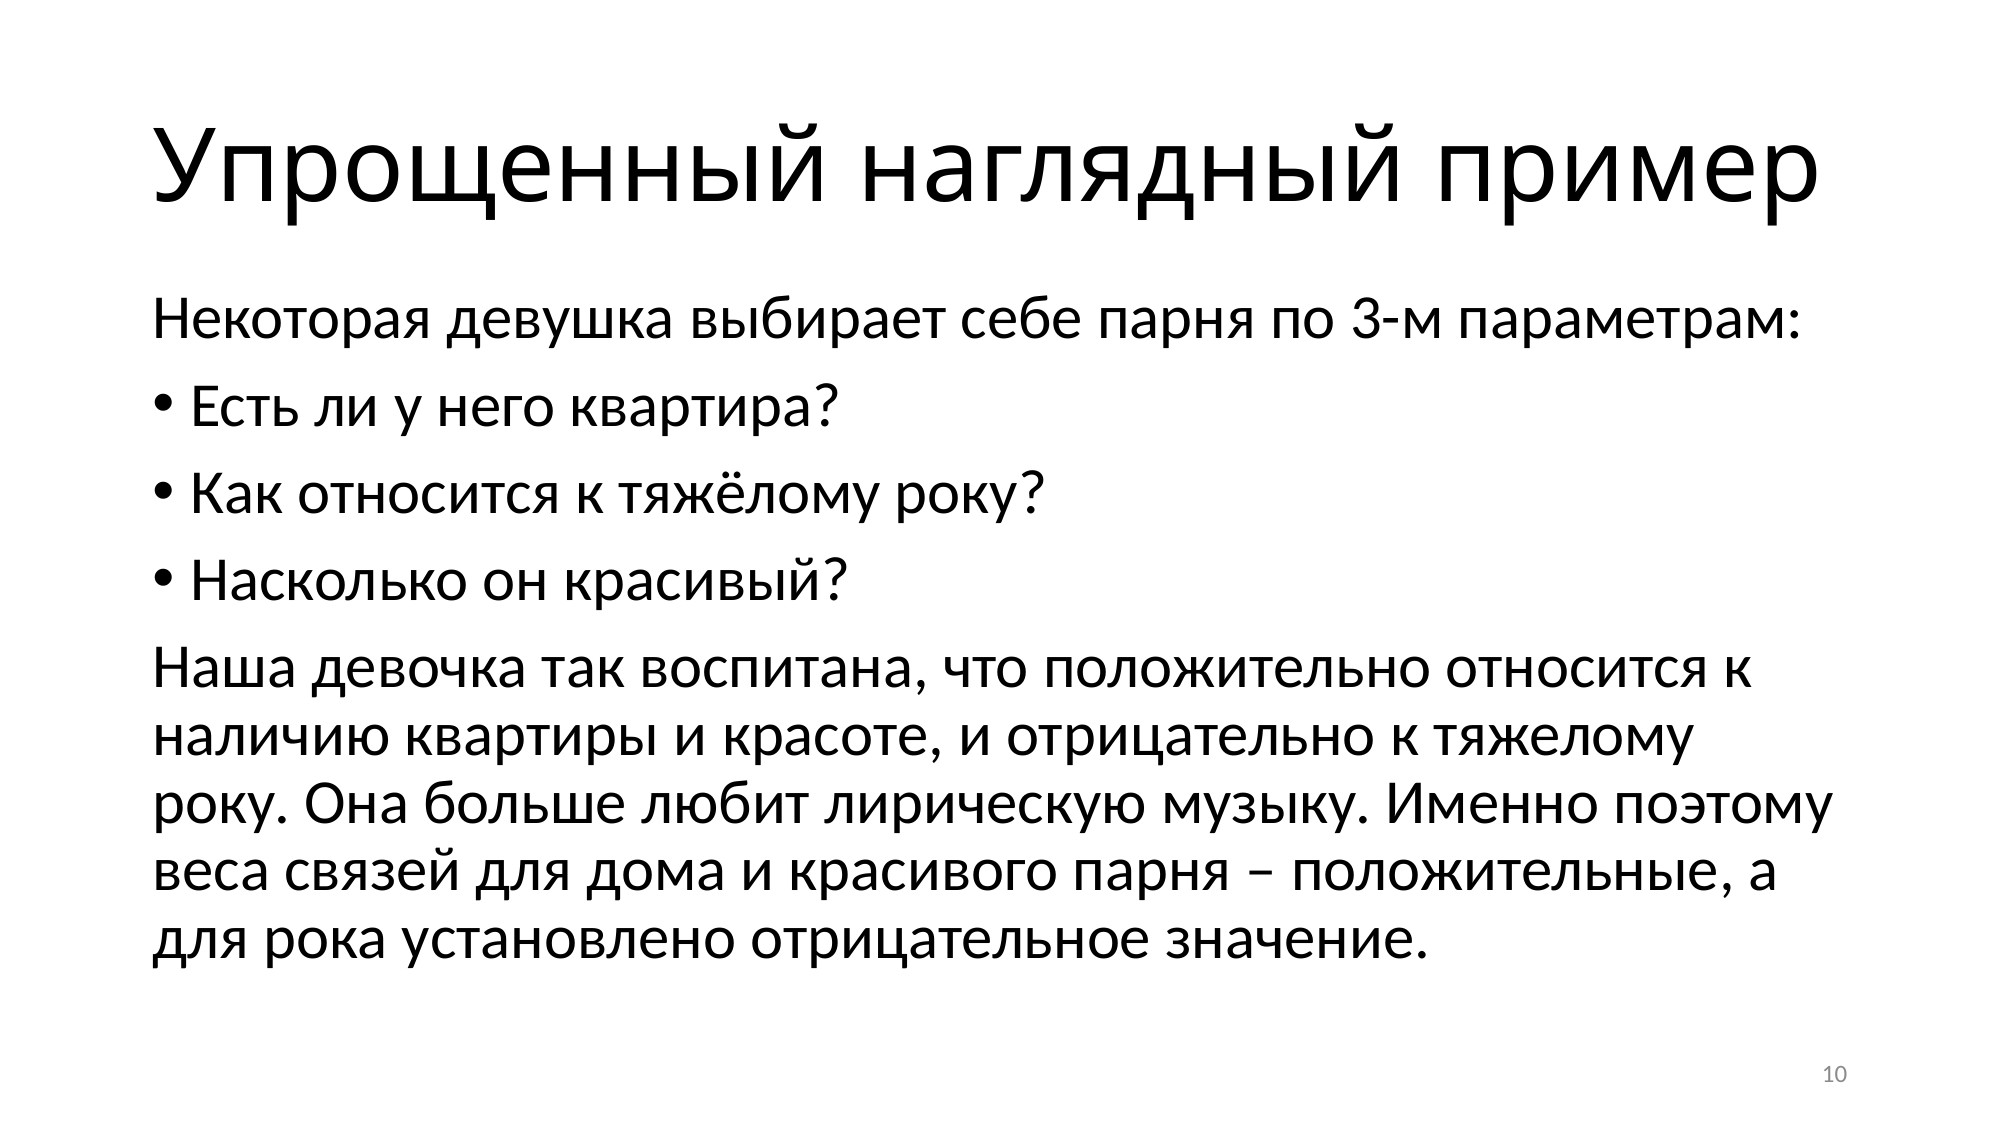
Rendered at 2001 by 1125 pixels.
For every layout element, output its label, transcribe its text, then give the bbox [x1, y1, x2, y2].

slide_number 10 [1412, 1042, 1863, 1103]
title Упрощенный наглядный пример [137, 59, 1863, 277]
list Некоторая девушка выбирает себе парня по 3-м параметрам: Есть ли у него квартира? Как относится к тяжёлому року? Насколько он красивый? Наша девочка так воспитана, что положительно относится к наличию квартиры и красоте, и отрицательно к тяжелому року. Она больше любит лирическую музыку. Именно поэтому веса связей для дома и красивого парня – положительные, а для рока установлено отрицательное значение. [137, 277, 1863, 1014]
